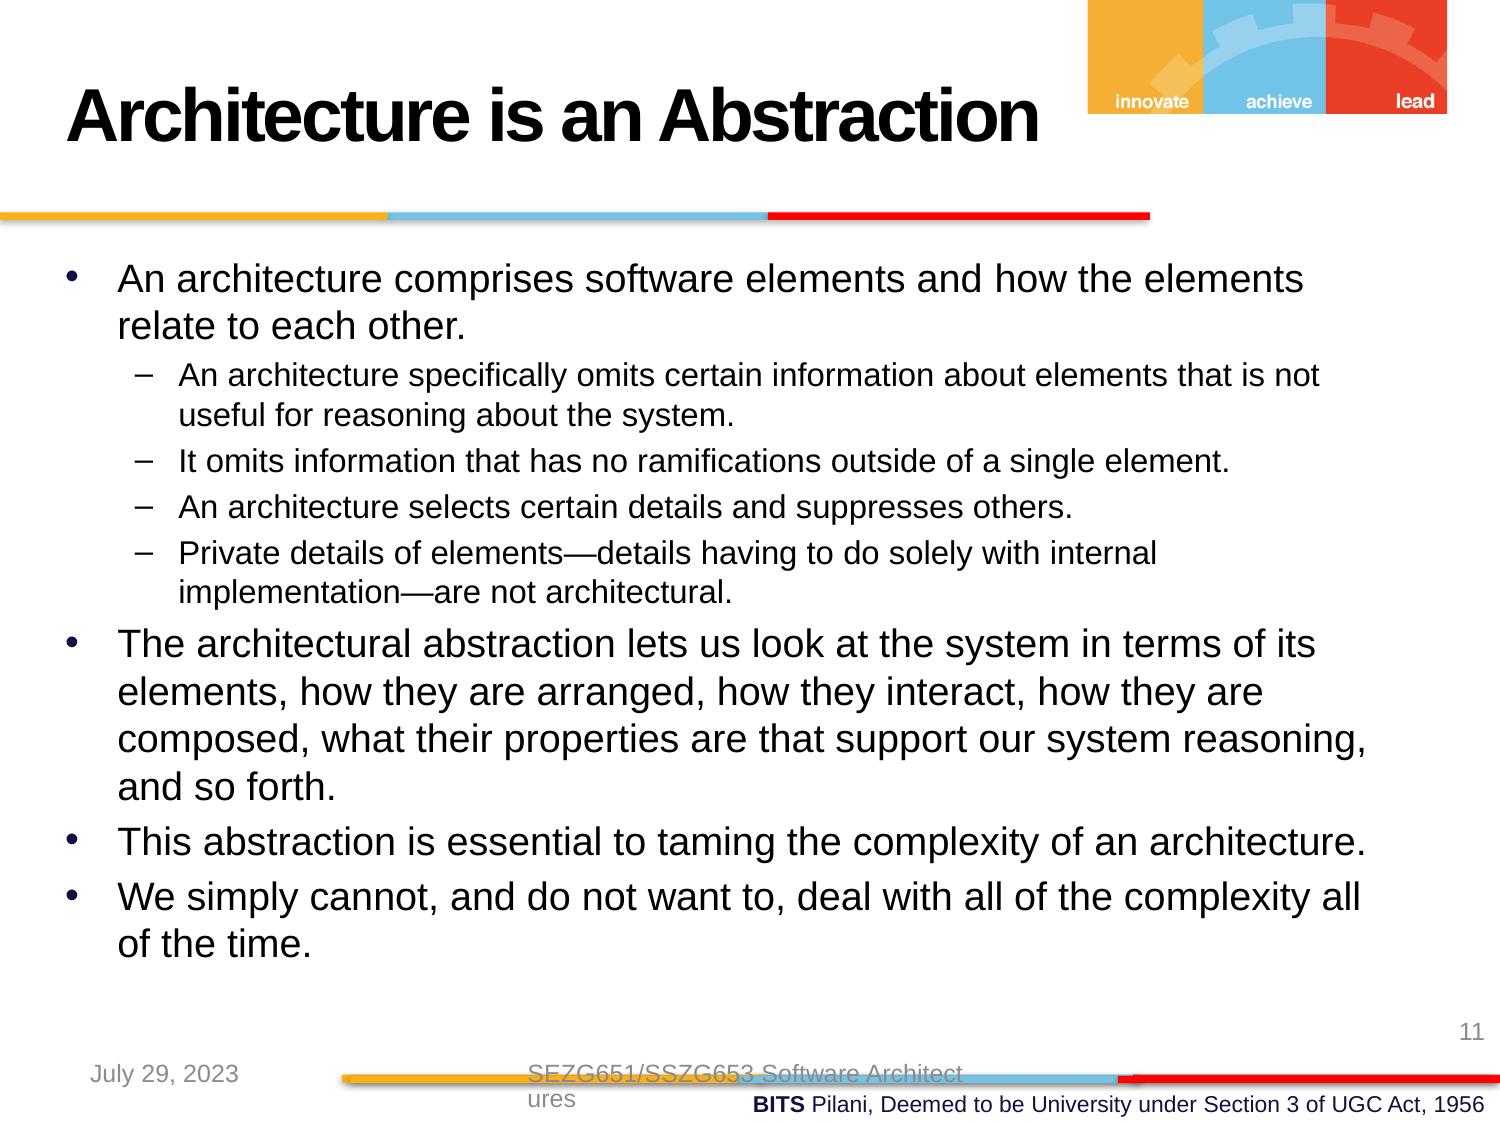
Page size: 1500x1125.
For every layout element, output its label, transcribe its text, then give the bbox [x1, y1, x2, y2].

list An architecture comprises software elements and how the elements relate to each other. An architecture specifically omits certain information about elements that is not useful for reasoning about the system. It omits information that has no ramifications outside of a single element. An architecture selects certain details and suppresses others. Private details of elements—details having to do solely with internal implementation—are not architectural. The architectural abstraction lets us look at the system in terms of its elements, how they are arranged, how they interact, how they are composed, what their properties are that support our system reasoning, and so forth. This abstraction is essential to taming the complexity of an architecture. We simply cannot, and do not want to, deal with all of the complexity all of the time. [50, 245, 1400, 988]
slide_number 11 [1149, 1000, 1500, 1061]
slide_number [75, 1042, 425, 1103]
footer SEZG651/SSZG653 Software Architectures [512, 1042, 988, 1103]
picture [1087, 0, 1448, 114]
list Architecture is an Abstraction [50, 24, 1088, 213]
